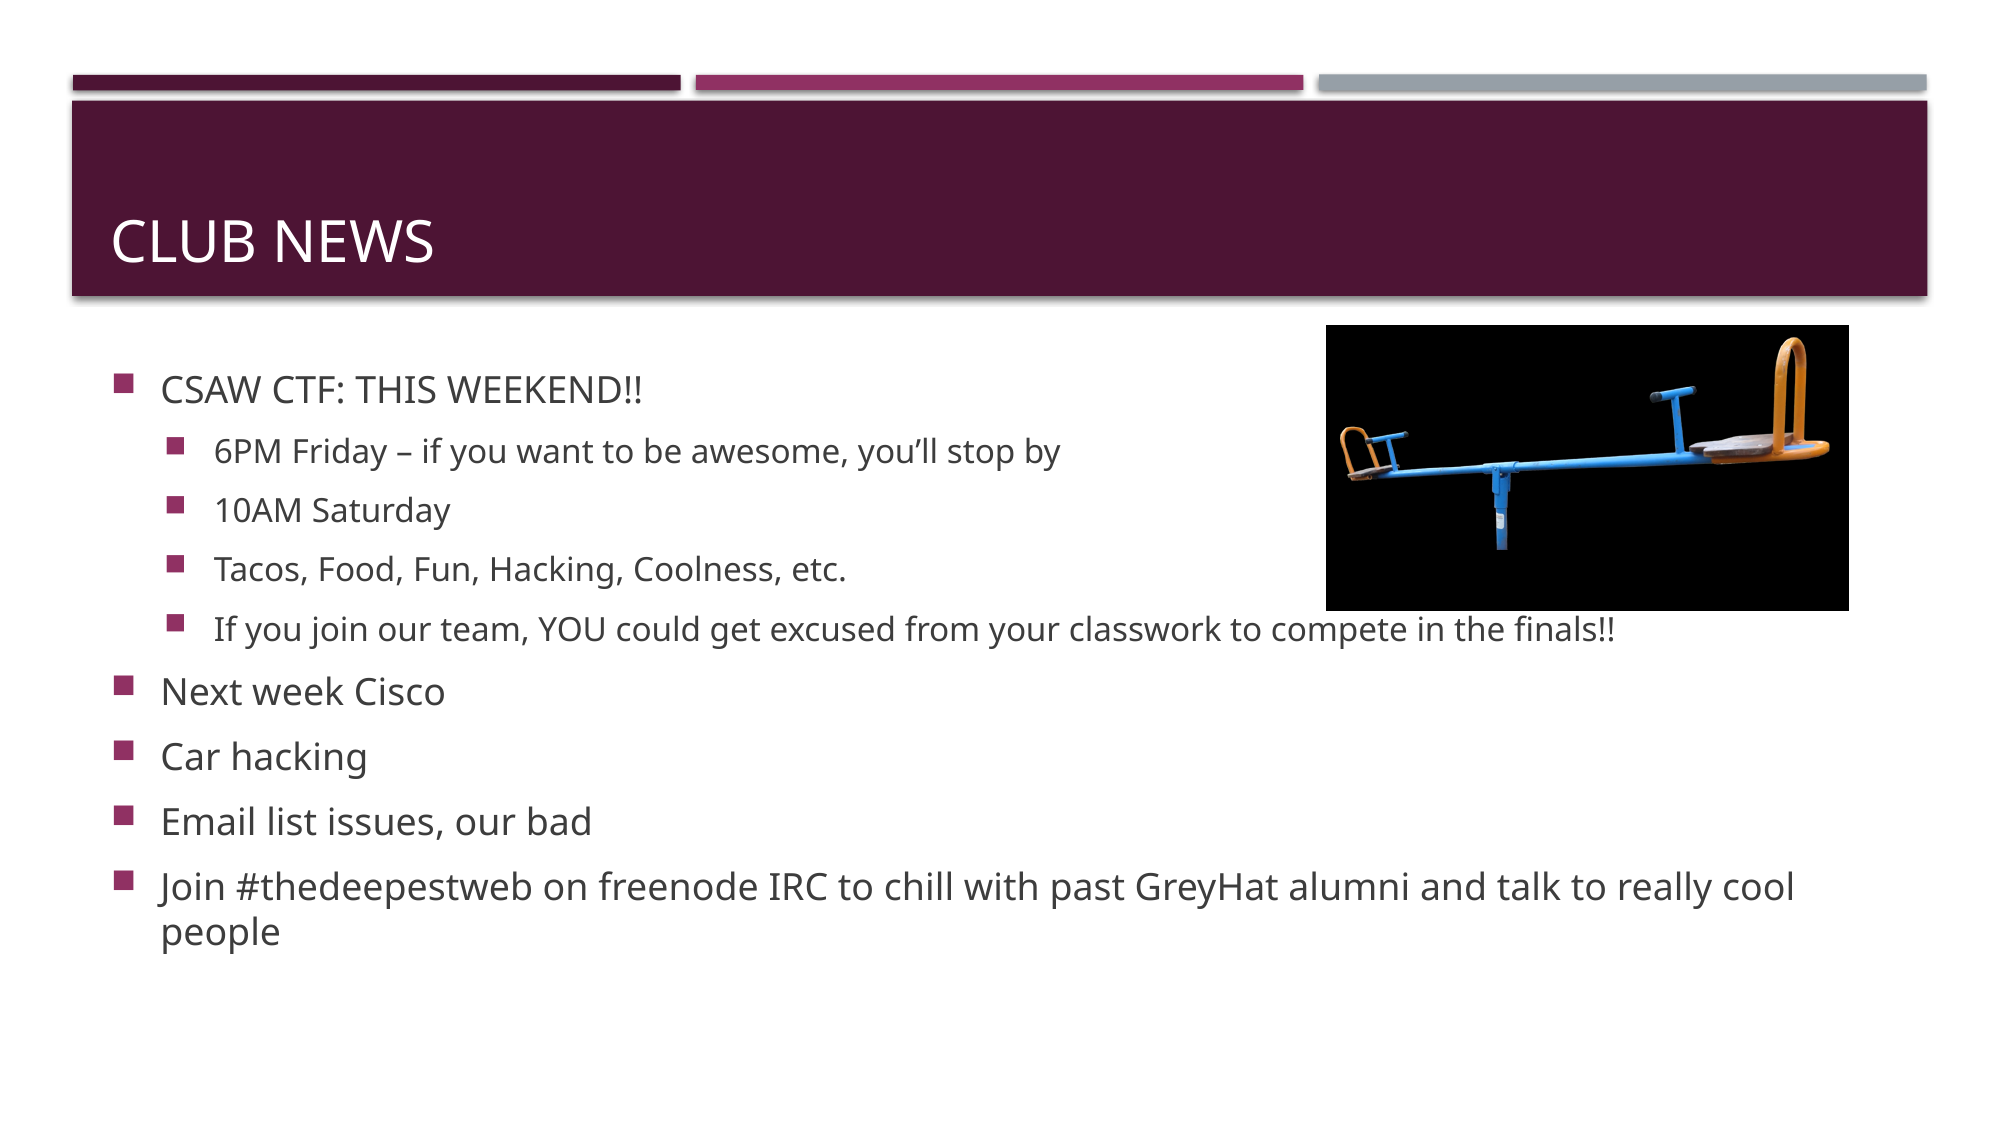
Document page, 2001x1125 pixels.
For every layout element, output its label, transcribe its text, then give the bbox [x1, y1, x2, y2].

list CSAW CTF: THIS WEEKEND!! 6PM Friday – if you want to be awesome, you’ll stop by 10AM Saturday Tacos, Food, Fun, Hacking, Coolness, etc. If you join our team, YOU could get excused from your classwork to compete in the finals!! Next week Cisco Car hacking Email list issues, our bad Join #thedeepestweb on freenode IRC to chill with past GreyHat alumni and talk to really cool people [95, 357, 1905, 962]
picture [1325, 325, 1850, 612]
title Club news [95, 115, 1905, 282]
